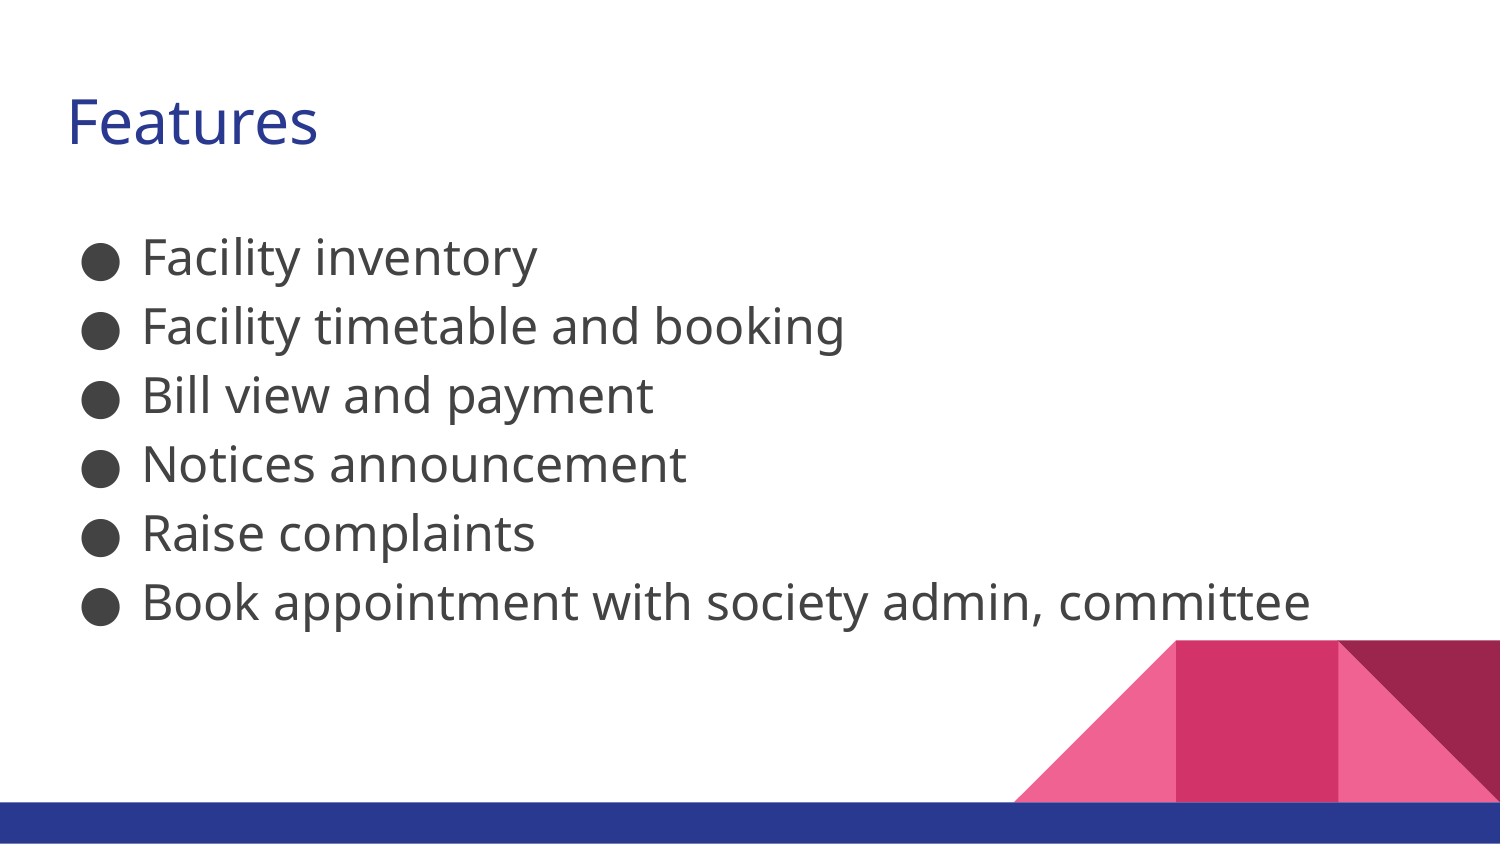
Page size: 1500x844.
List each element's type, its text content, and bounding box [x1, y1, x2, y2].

title Features [51, 67, 1449, 167]
list Facility inventory Facility timetable and booking Bill view and payment Notices announcement Raise complaints Book appointment with society admin, committee [51, 201, 1449, 750]
